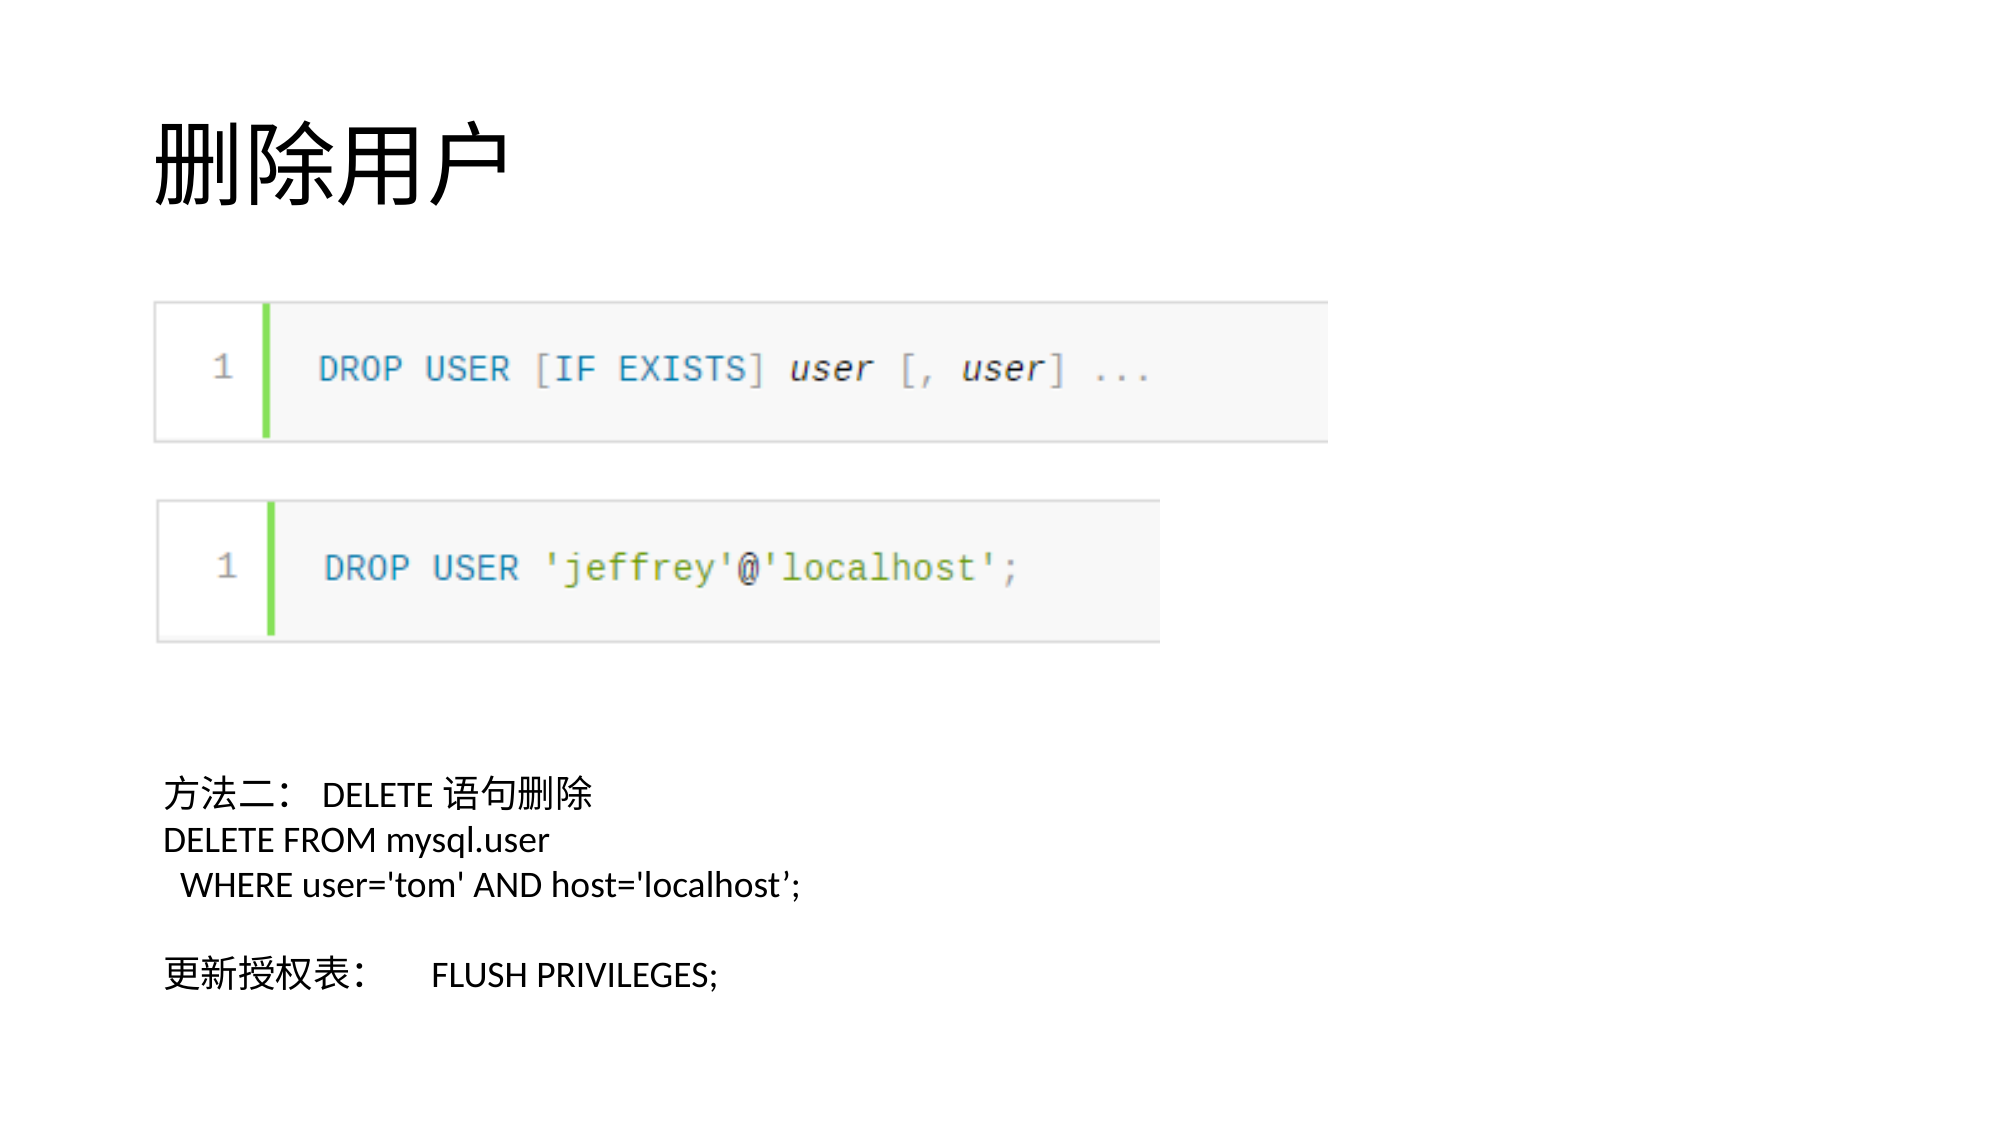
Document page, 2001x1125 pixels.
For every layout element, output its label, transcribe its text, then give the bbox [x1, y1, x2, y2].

title 删除用户 [137, 59, 1863, 278]
text_box 方法二：DELETE语句删除 DELETE FROM mysql.user WHERE user='tom' AND host='localhost’; 更新授权表： FLUSH PRIVILEGES; [148, 717, 1149, 1003]
picture [137, 277, 1328, 664]
